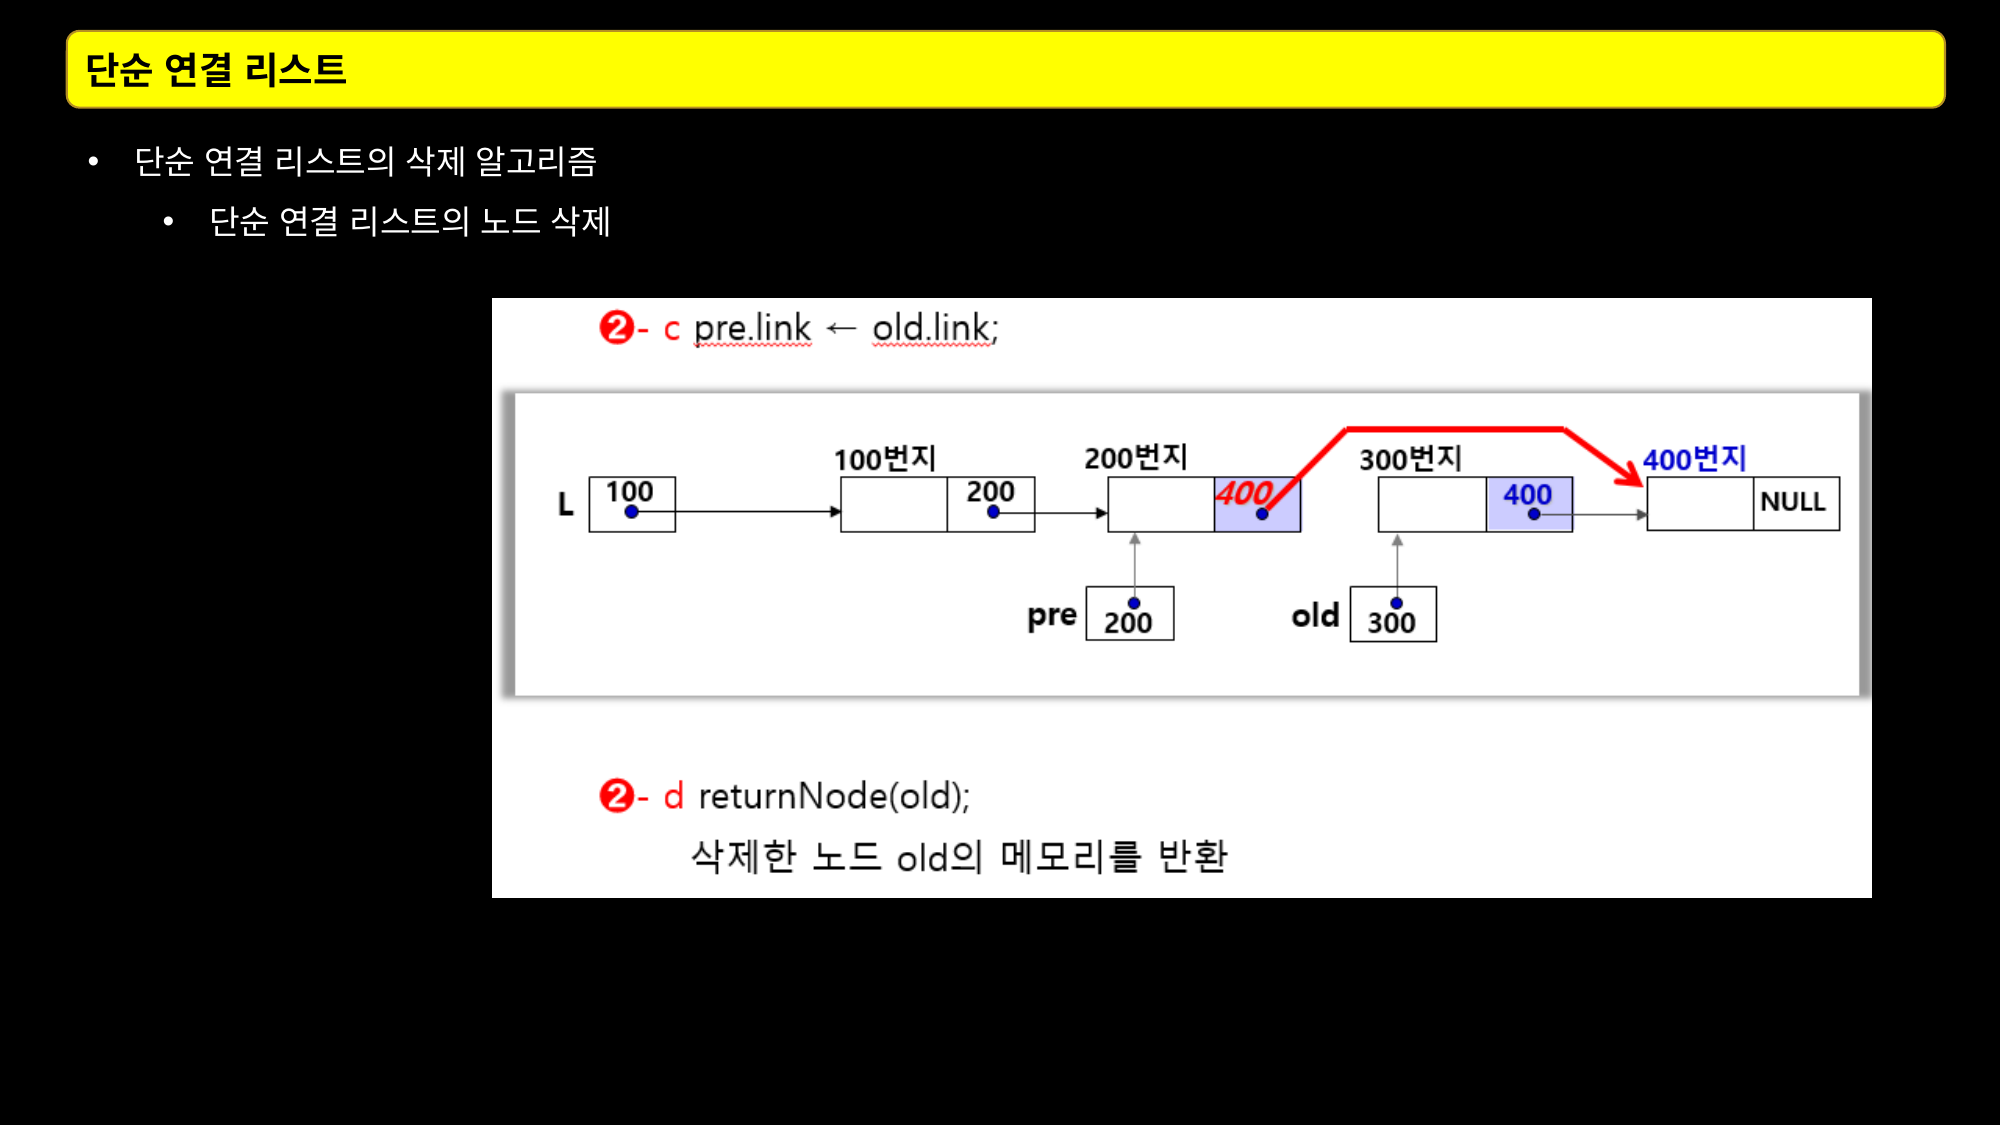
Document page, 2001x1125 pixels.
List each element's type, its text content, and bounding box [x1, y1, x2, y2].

text_box 단순 연결 리스트의 삭제 알고리즘 단순 연결 리스트의 노드 삭제 [72, 113, 1946, 1083]
picture [492, 298, 1872, 898]
text_box 단순 연결 리스트 [65, 29, 1947, 109]
